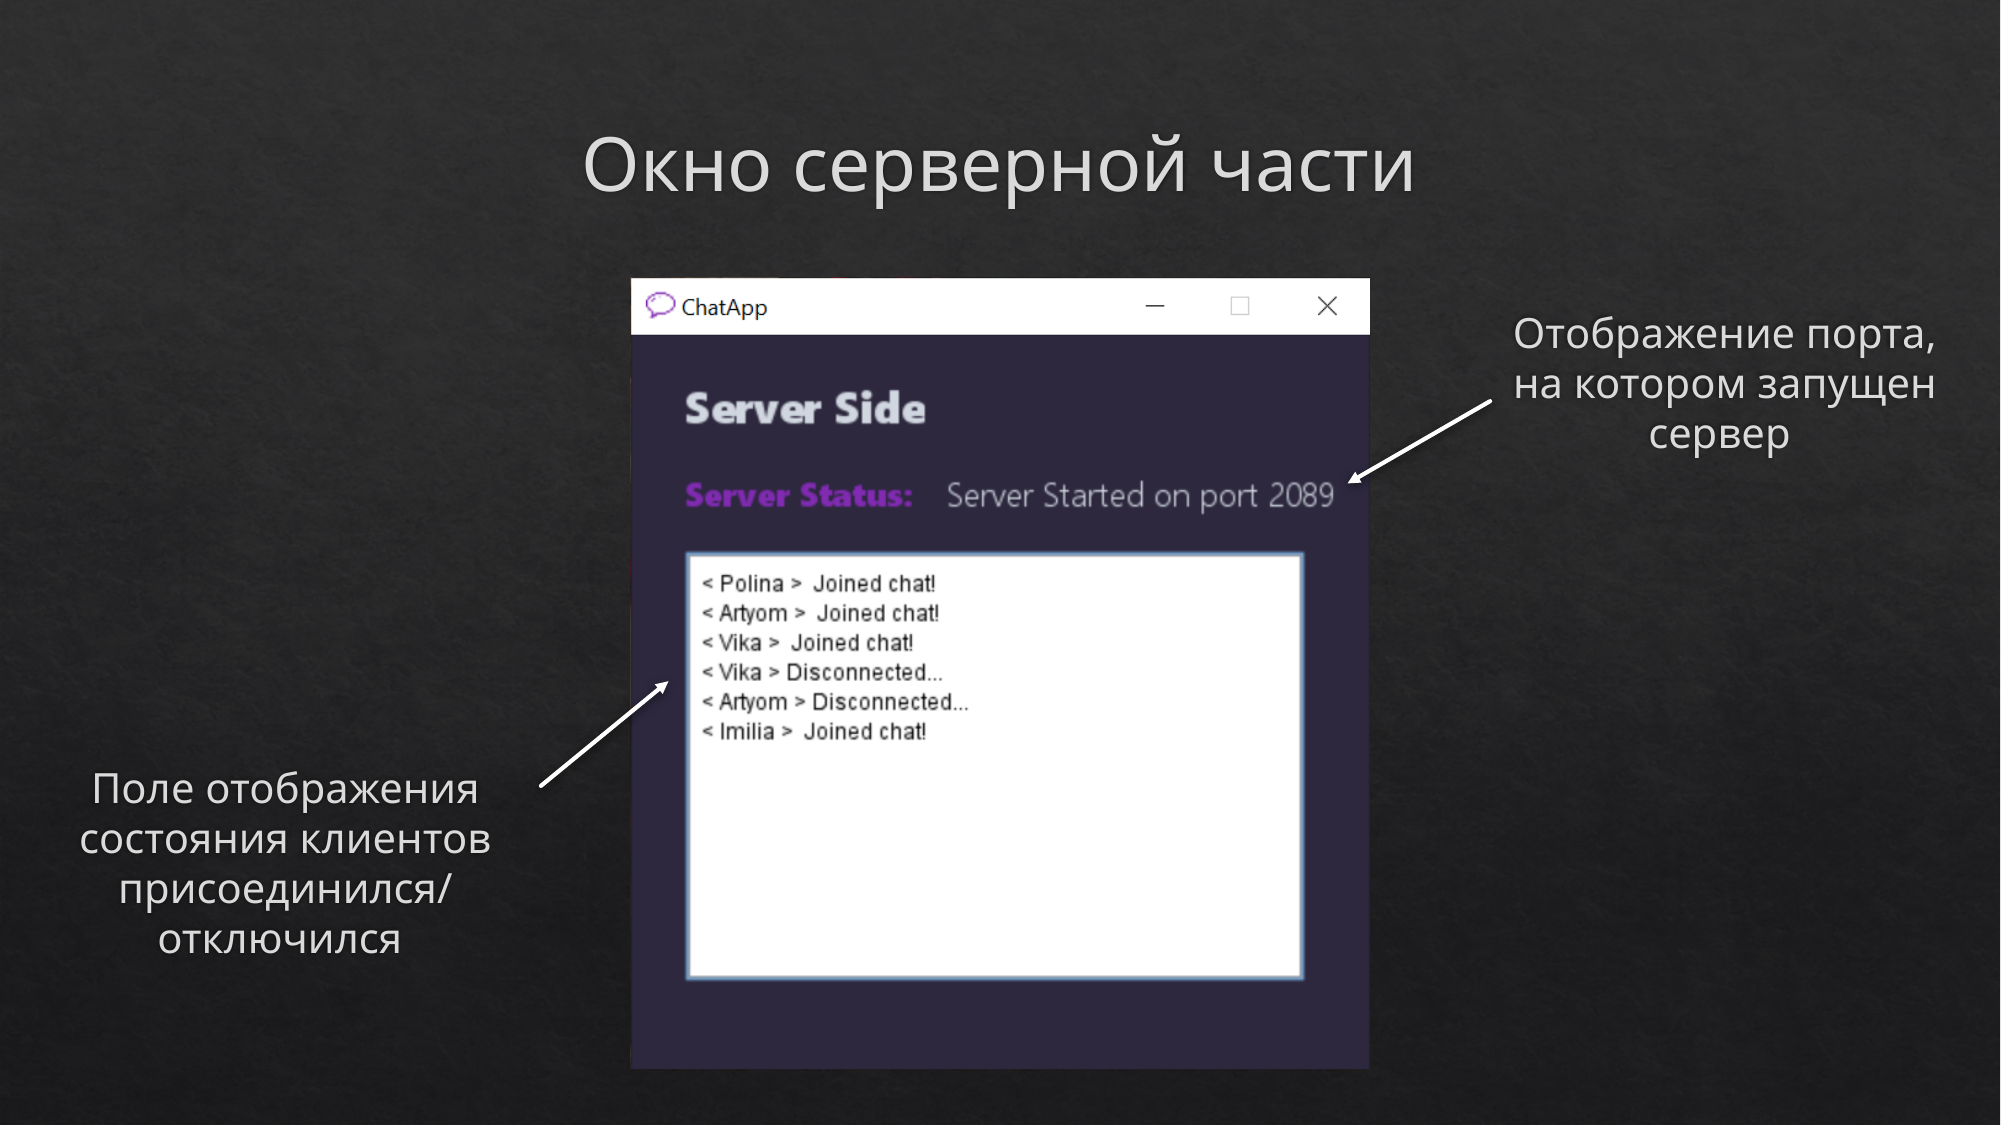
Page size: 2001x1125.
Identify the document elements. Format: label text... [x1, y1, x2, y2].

text_box Поле отображения состояния клиентов присоединился/ отключился [28, 736, 543, 970]
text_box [1347, 400, 1491, 484]
picture [630, 276, 1370, 1069]
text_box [540, 680, 669, 787]
title Окно серверной части [225, 86, 1775, 214]
text_box Отображение порта, на котором запущен сервер [1490, 337, 1960, 465]
